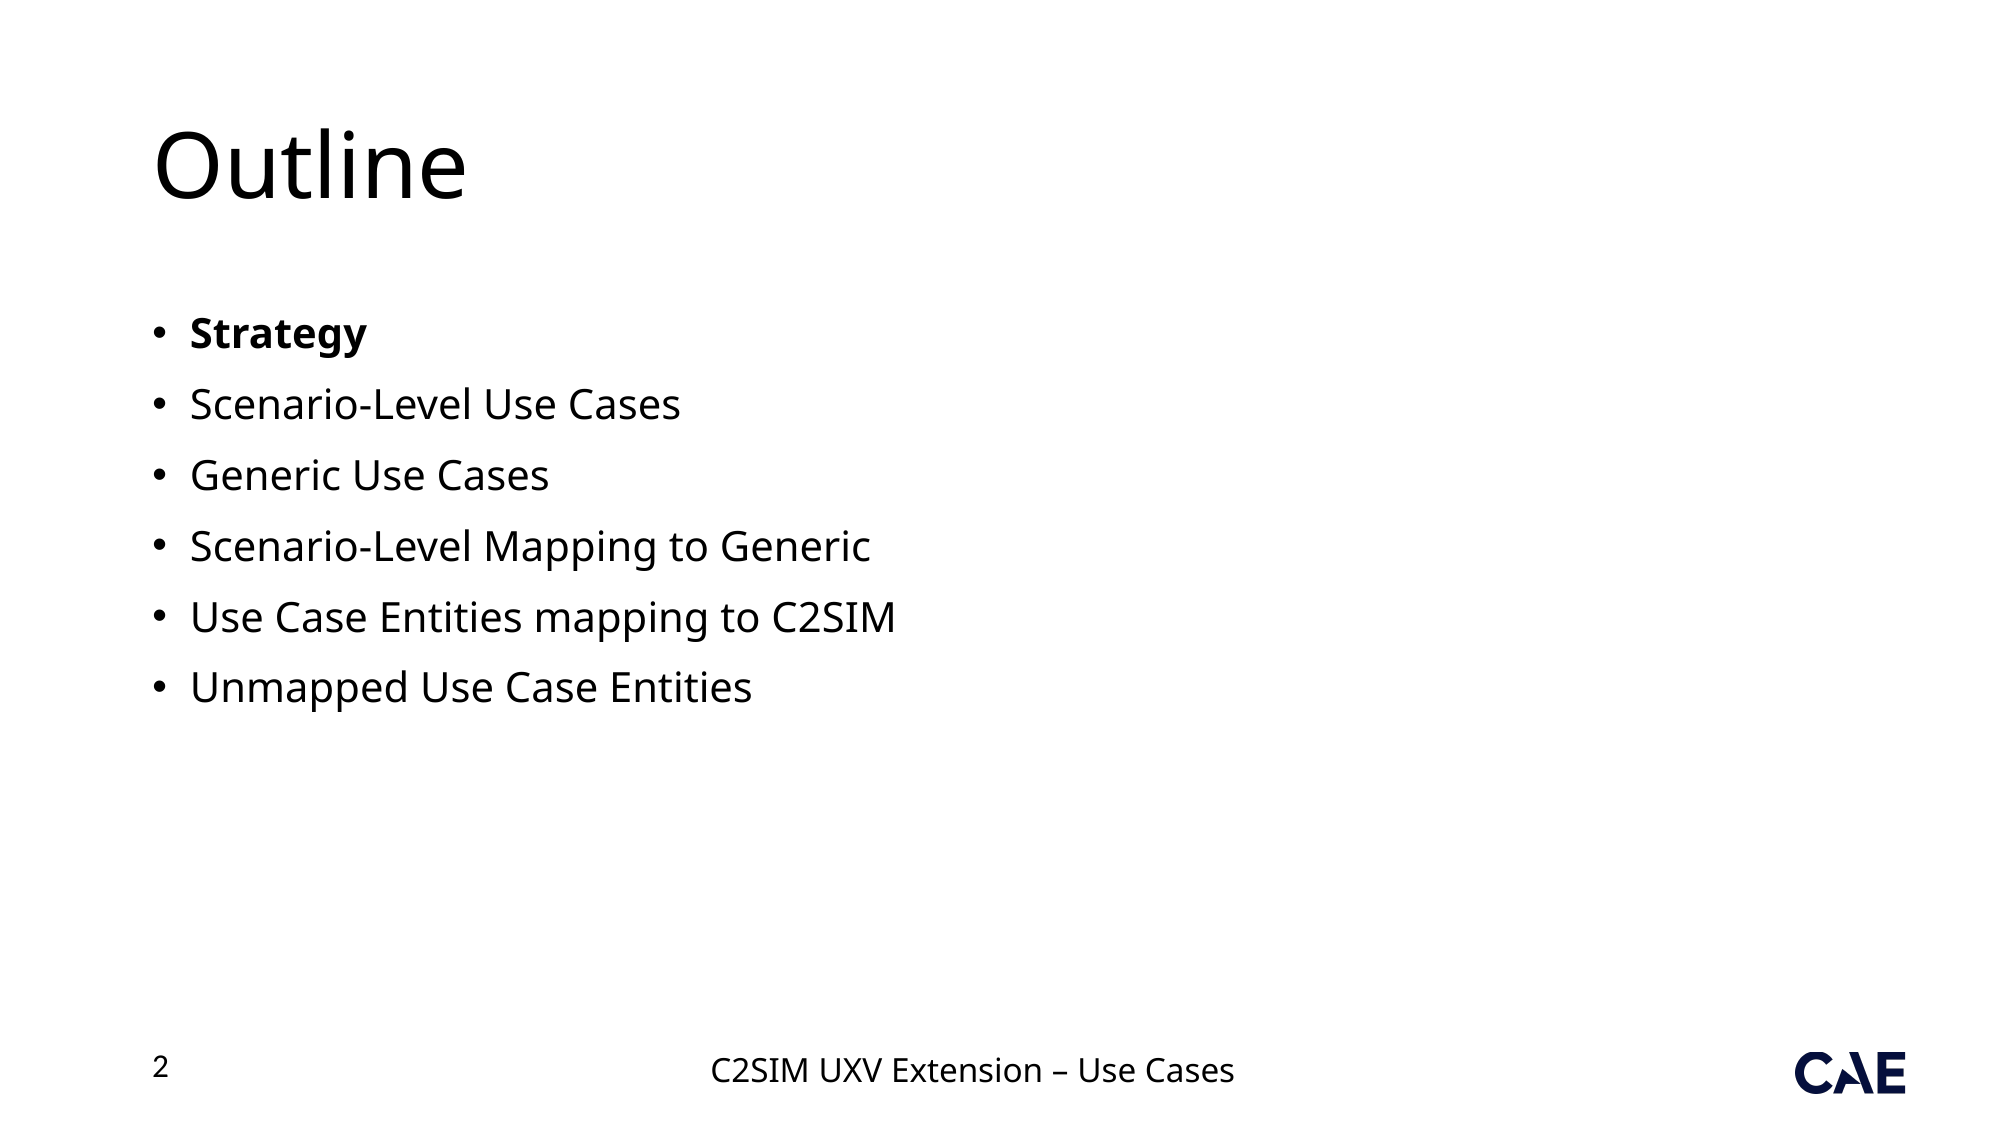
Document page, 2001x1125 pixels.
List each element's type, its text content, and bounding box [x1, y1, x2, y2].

title Outline [137, 59, 1863, 278]
list Strategy Scenario-Level Use Cases Generic Use Cases Scenario-Level Mapping to Generic Use Case Entities mapping to C2SIM Unmapped Use Case Entities [137, 299, 1863, 1014]
